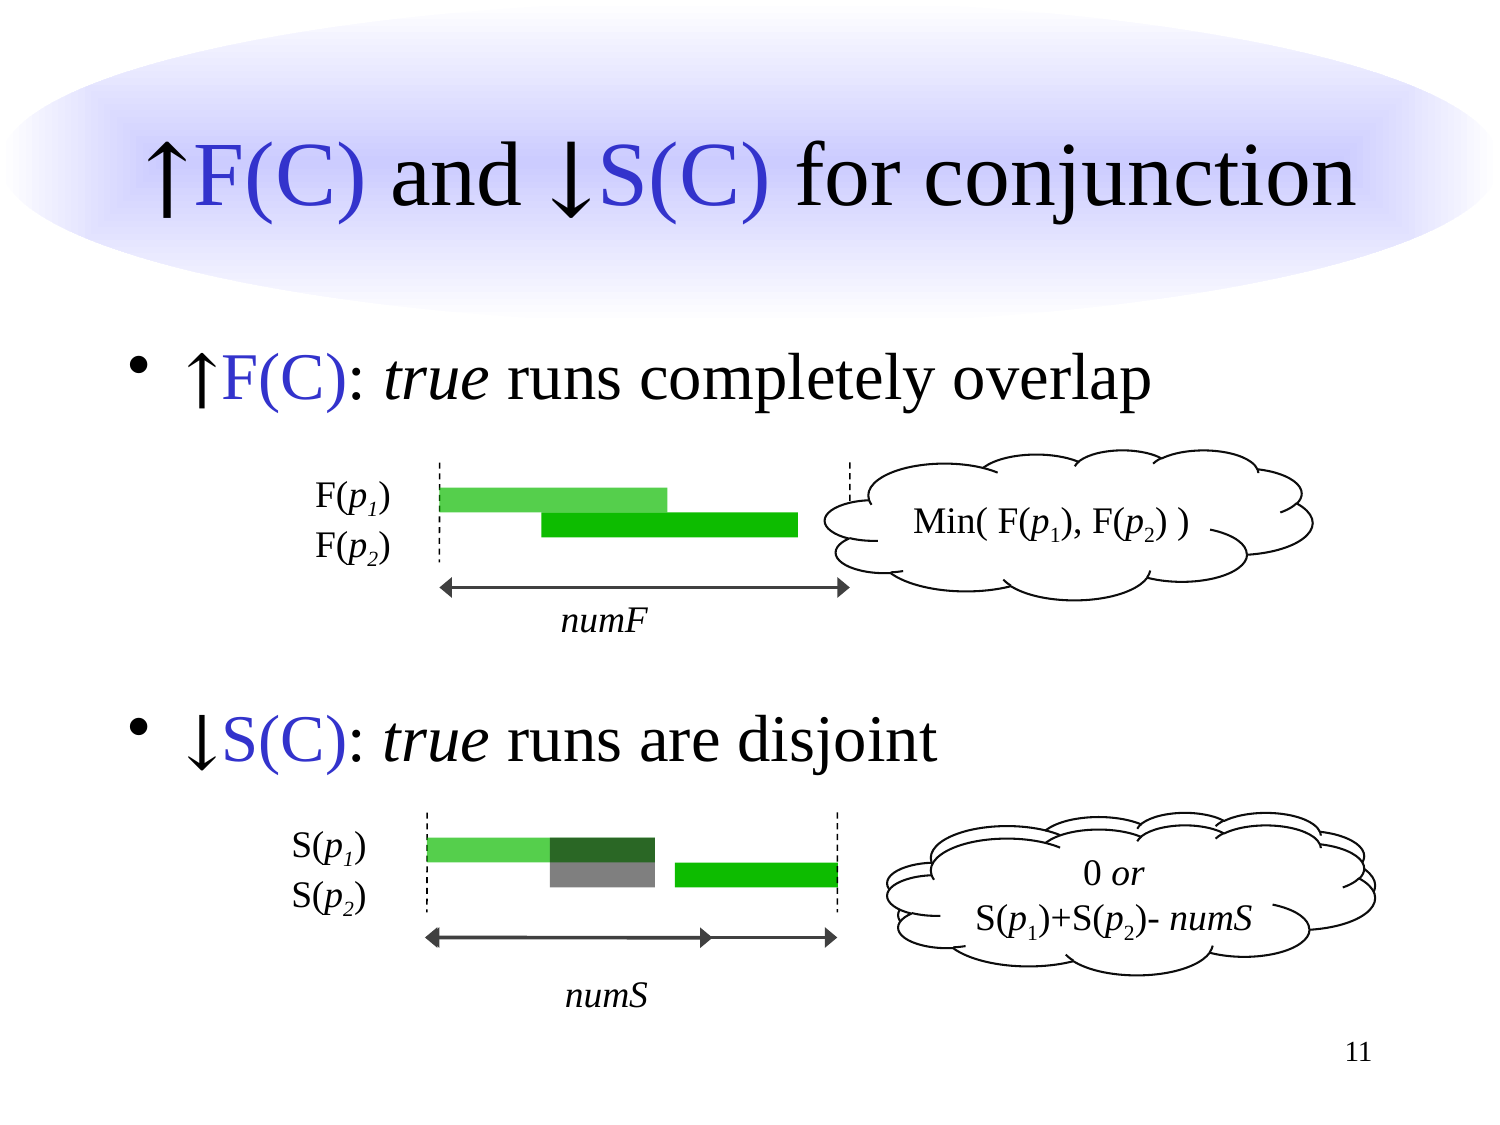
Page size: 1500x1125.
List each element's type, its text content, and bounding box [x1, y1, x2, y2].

text_box F(p2) [300, 512, 406, 579]
text_box ↓S(C): true runs are disjoint [112, 687, 1388, 1000]
text_box numS [549, 962, 718, 1023]
text_box S(p2) [276, 862, 382, 929]
slide_number 11 [1074, 1024, 1388, 1101]
text_box [539, 510, 800, 539]
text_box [674, 812, 839, 913]
text_box Min( F(p1), F(p2) ) [822, 448, 1315, 603]
text_box [548, 835, 657, 890]
text_box [437, 485, 669, 515]
text_box F(p1) [300, 462, 406, 512]
text_box 0 or S(p1)+S(p2)- numS [884, 823, 1378, 978]
text_box numF [545, 596, 713, 648]
title ↑F(C) and ↓S(C) for conjunction [112, 74, 1388, 263]
text_box [425, 835, 548, 865]
text_box 0 [1364, 868, 1378, 892]
text_box 0 [895, 911, 904, 921]
list ↑F(C): true runs completely overlap [112, 324, 1388, 651]
text_box 0 [884, 810, 1367, 889]
text_box S(p1) [276, 812, 382, 862]
